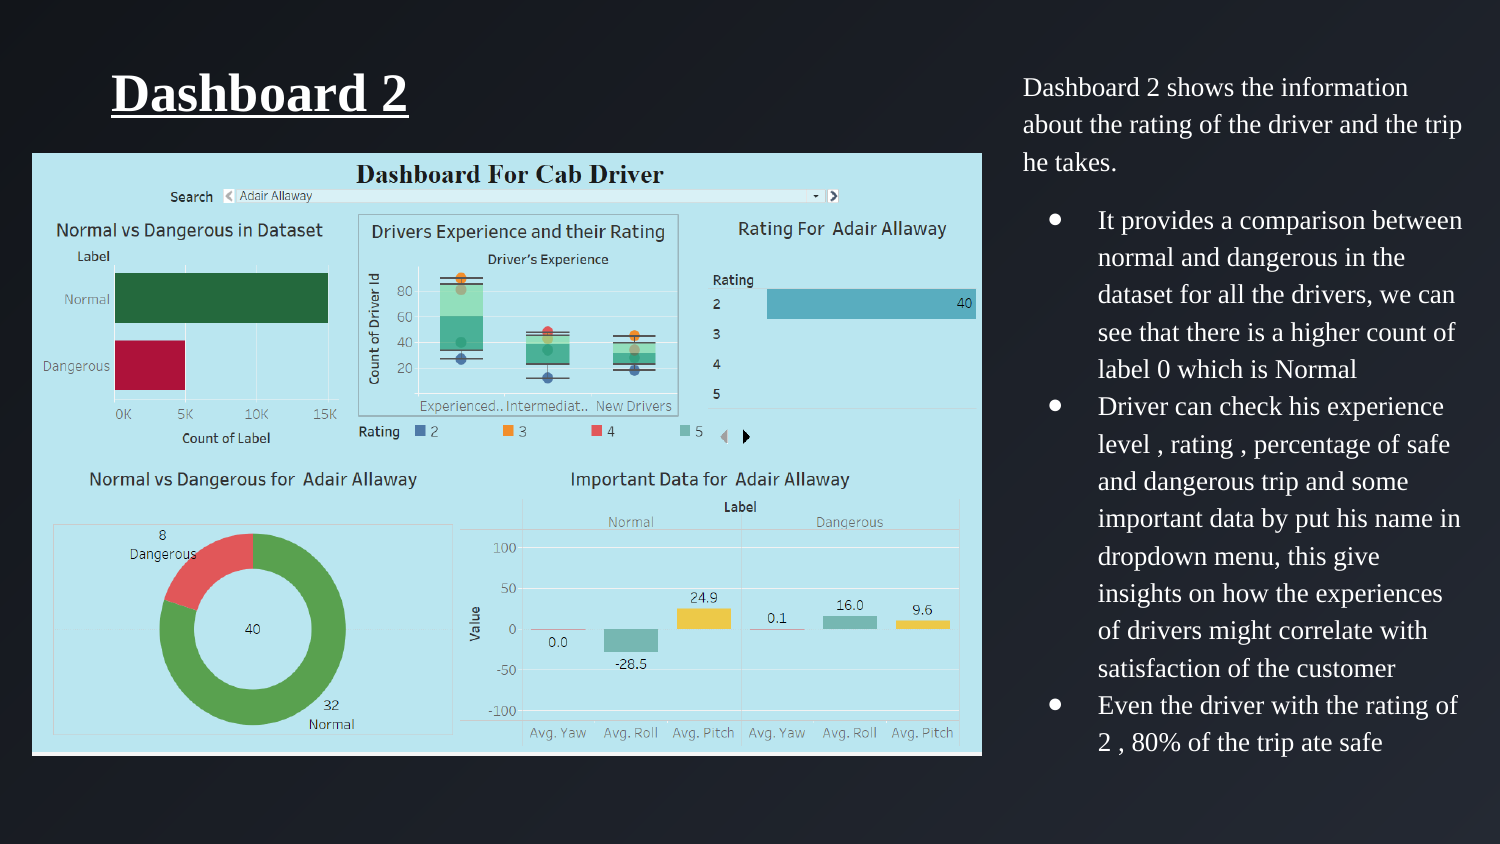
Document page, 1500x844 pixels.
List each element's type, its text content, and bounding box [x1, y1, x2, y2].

picture [32, 153, 982, 756]
text_box Dashboard 2 [96, 33, 844, 138]
text_box Dashboard 2 shows the information about the rating of the driver and the trip he takes. It provides a comparison between normal and dangerous in the dataset for all the drivers, we can see that there is a higher count of label 0 which is Normal Driver can check his experience level , rating , percentage of safe and dangerous trip and some important data by put his name in dropdown menu, this give insights on how the experiences of drivers might correlate with satisfaction of the customer Even the driver with the rating of 2 , 80% of the trip ate safe [1008, 49, 1482, 818]
